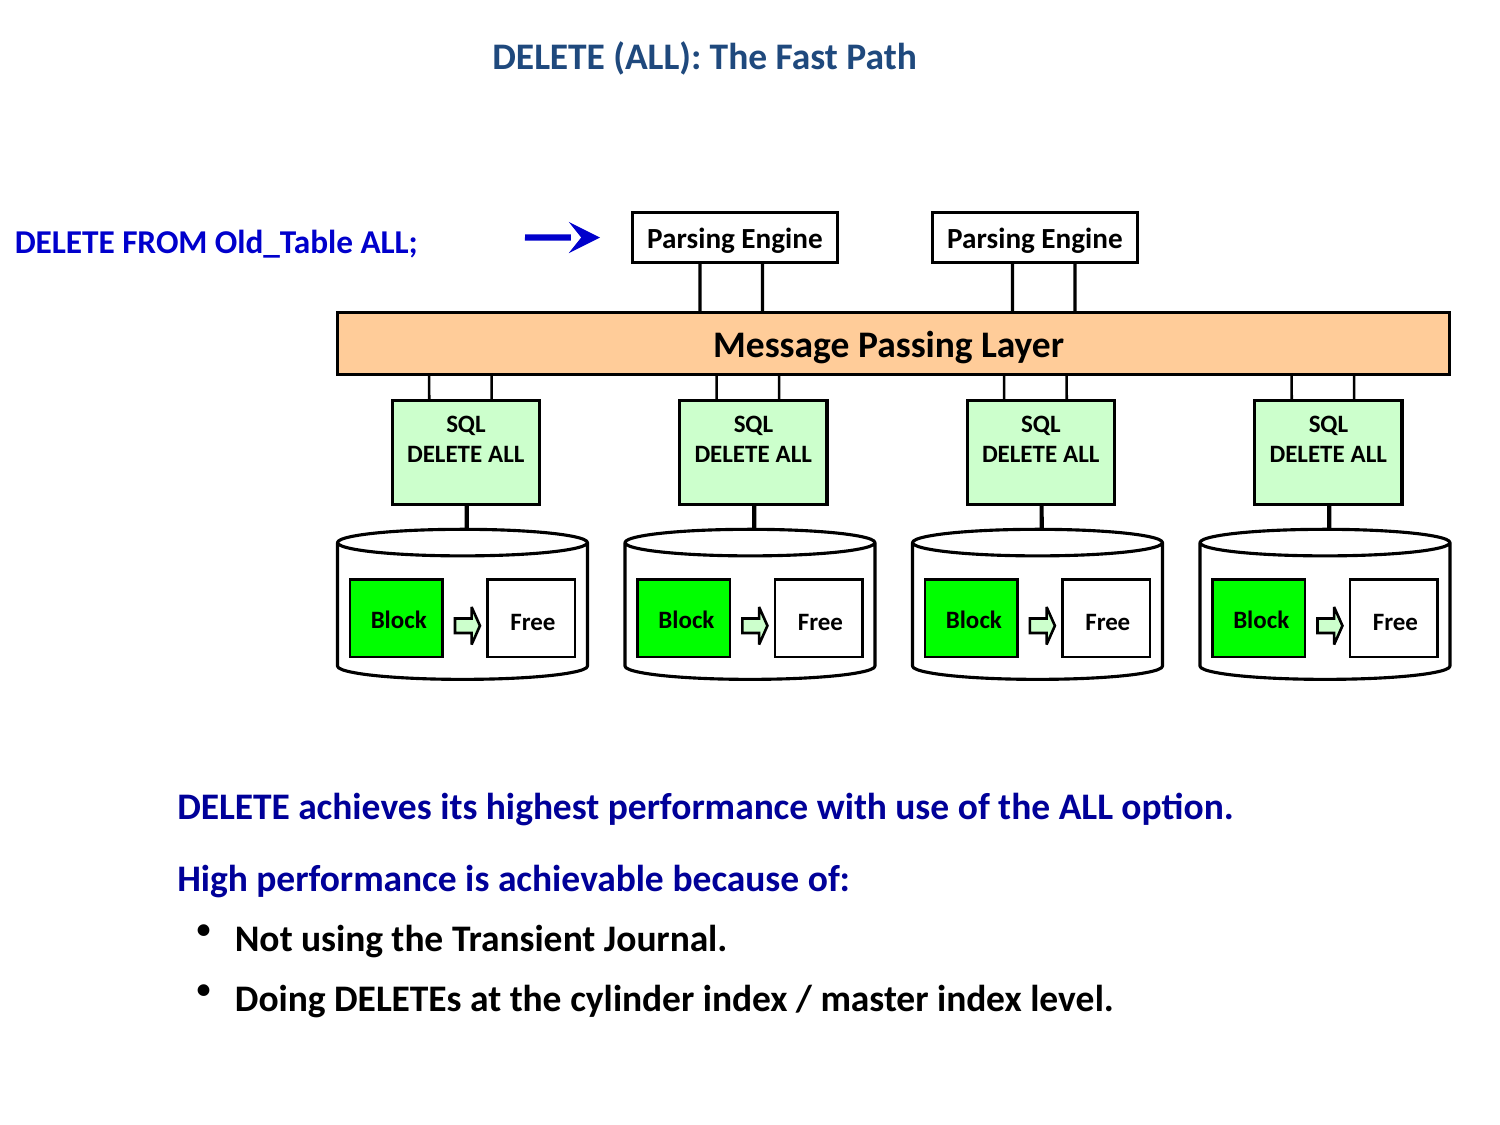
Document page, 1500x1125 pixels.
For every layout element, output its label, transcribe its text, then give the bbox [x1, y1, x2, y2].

text_box DELETE (ALL): The Fast Path [477, 24, 933, 85]
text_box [0, 212, 1463, 1038]
